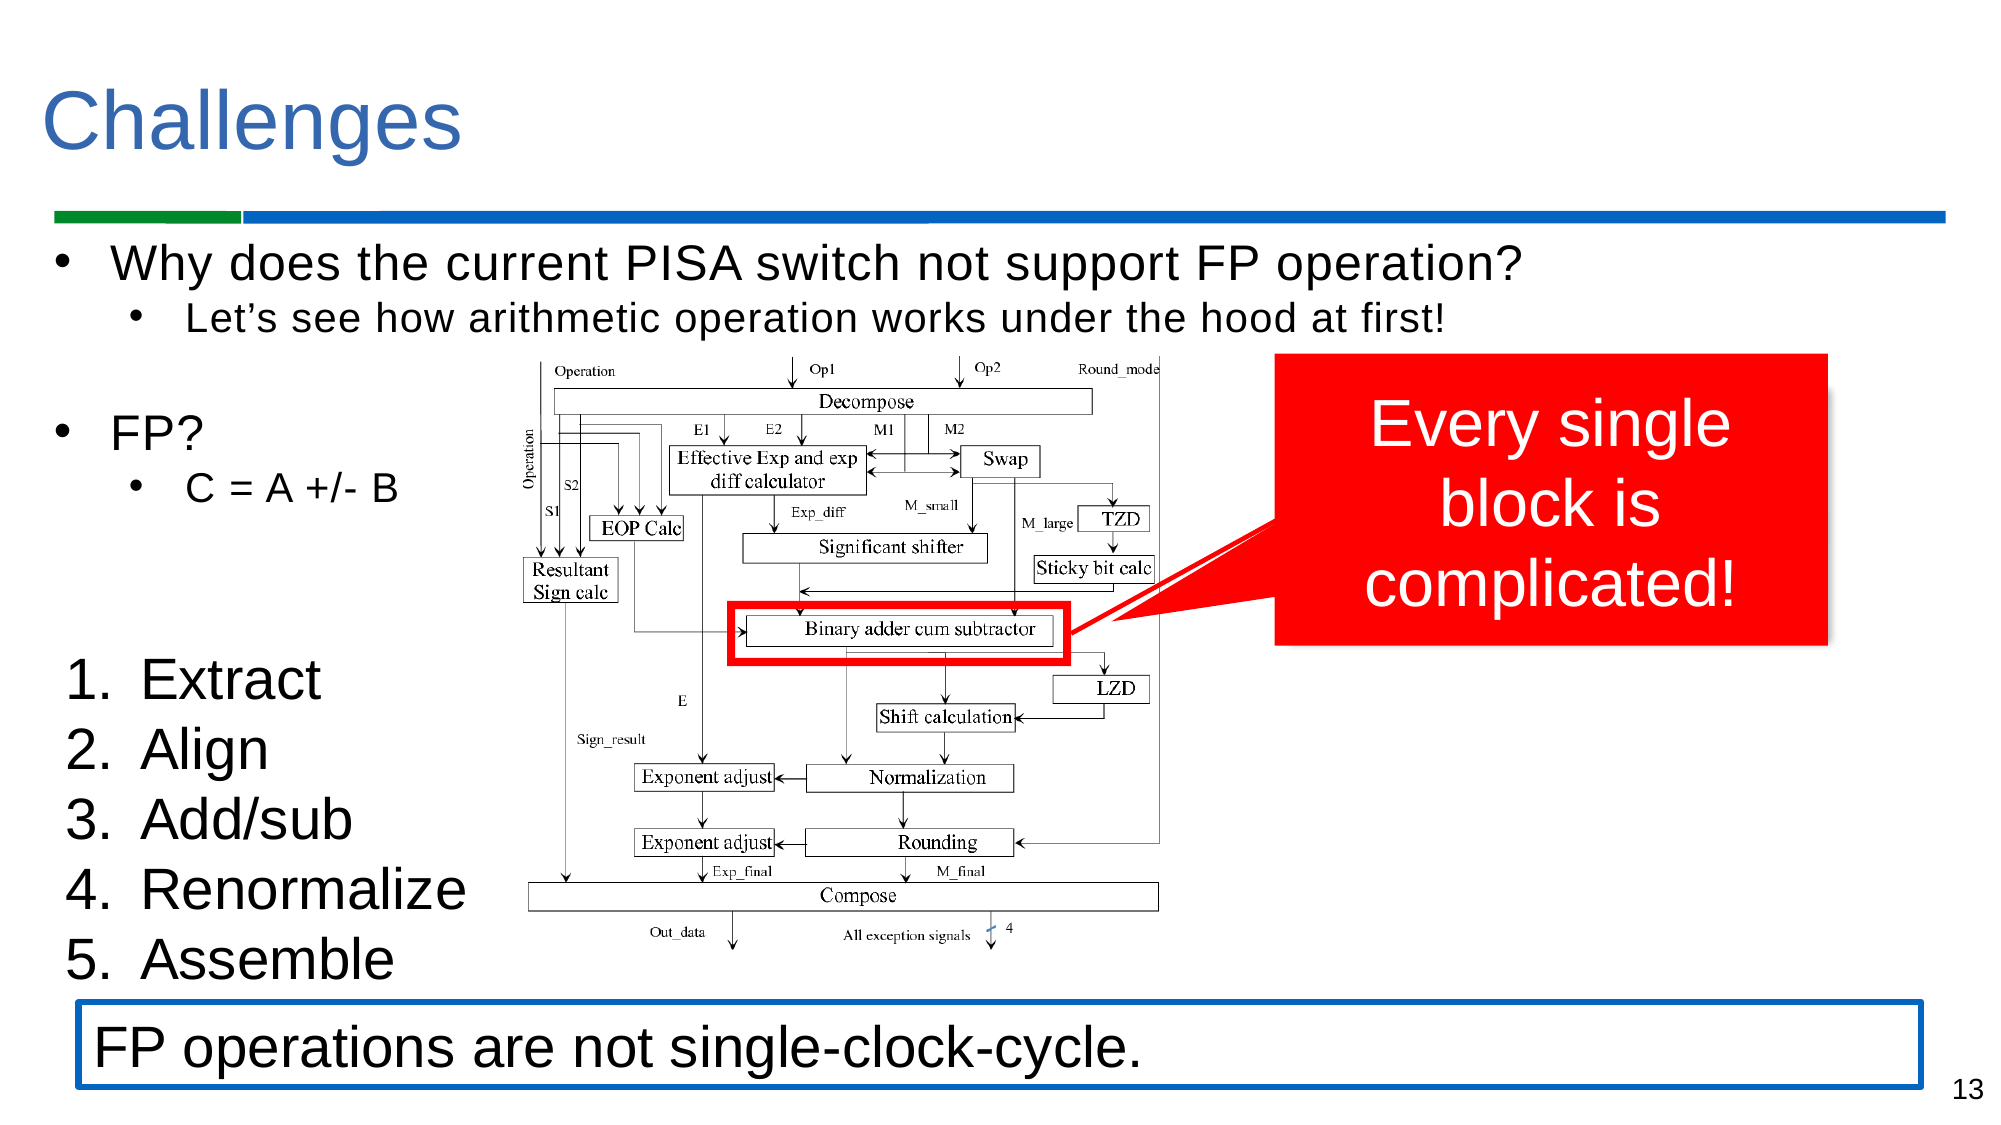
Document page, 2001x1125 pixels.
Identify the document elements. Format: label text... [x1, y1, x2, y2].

text_box Why does the current PISA switch not support FP operation? Let’s see how arithmetic operation works under the hood at first! FP? C = A +/- B [39, 223, 1777, 568]
text_box Challenges [39, 64, 2000, 167]
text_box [1071, 512, 1291, 634]
slide_number 13 [1932, 1062, 1999, 1123]
text_box Extract Align Add/sub Renormalize Assemble [50, 633, 489, 999]
text_box Every single block is complicated! [1273, 352, 1829, 647]
picture [523, 356, 1160, 951]
text_box FP operations are not single-clock-cycle. [78, 1002, 1922, 1087]
picture [1290, 391, 1820, 634]
